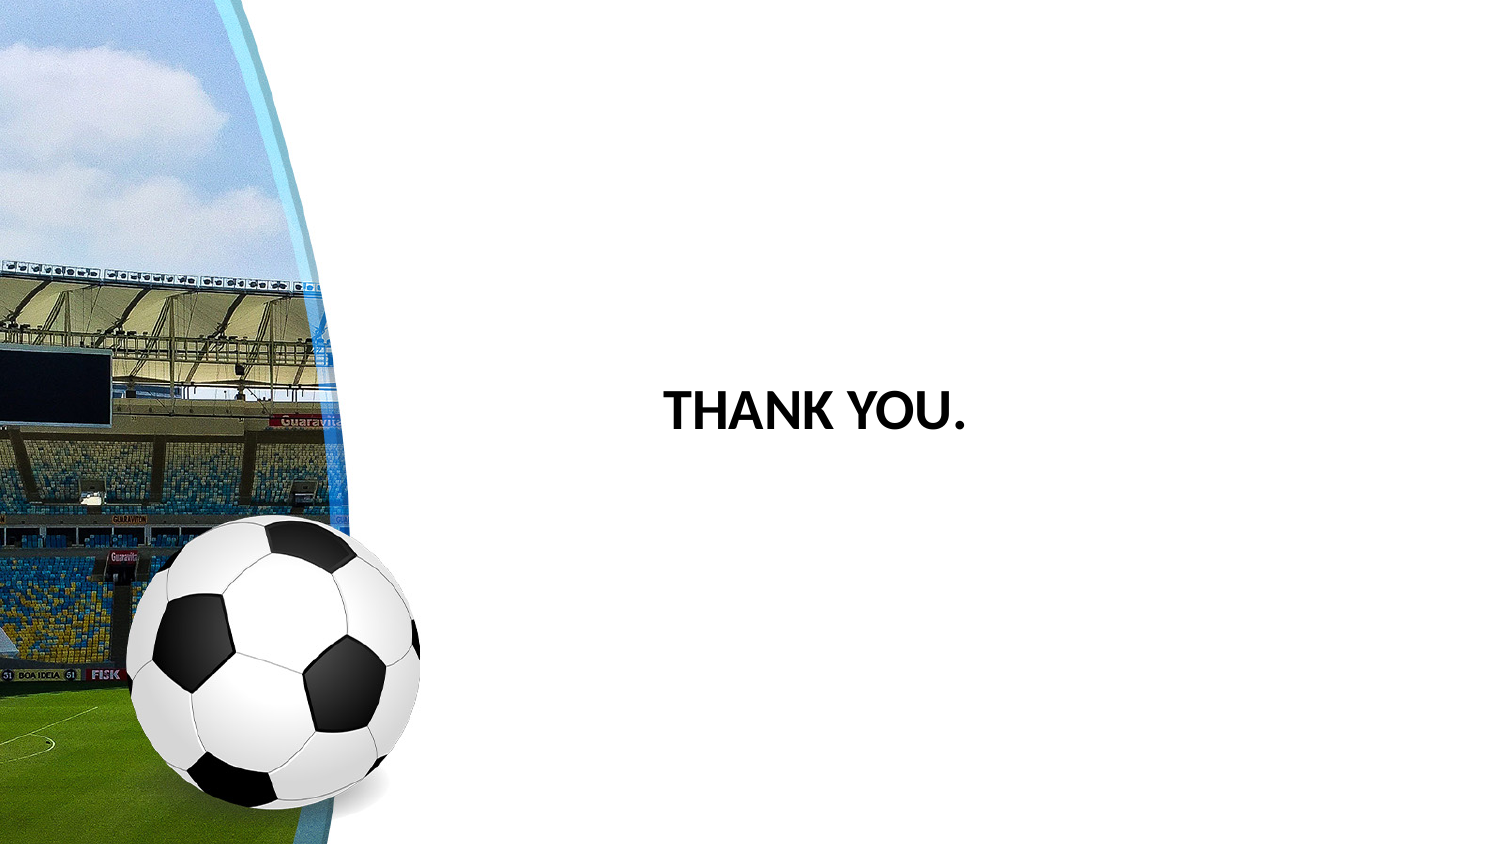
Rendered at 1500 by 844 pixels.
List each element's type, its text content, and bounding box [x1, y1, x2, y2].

list THANK YOU. [648, 363, 1408, 504]
picture [9, 577, 16, 584]
picture [0, 0, 1500, 844]
